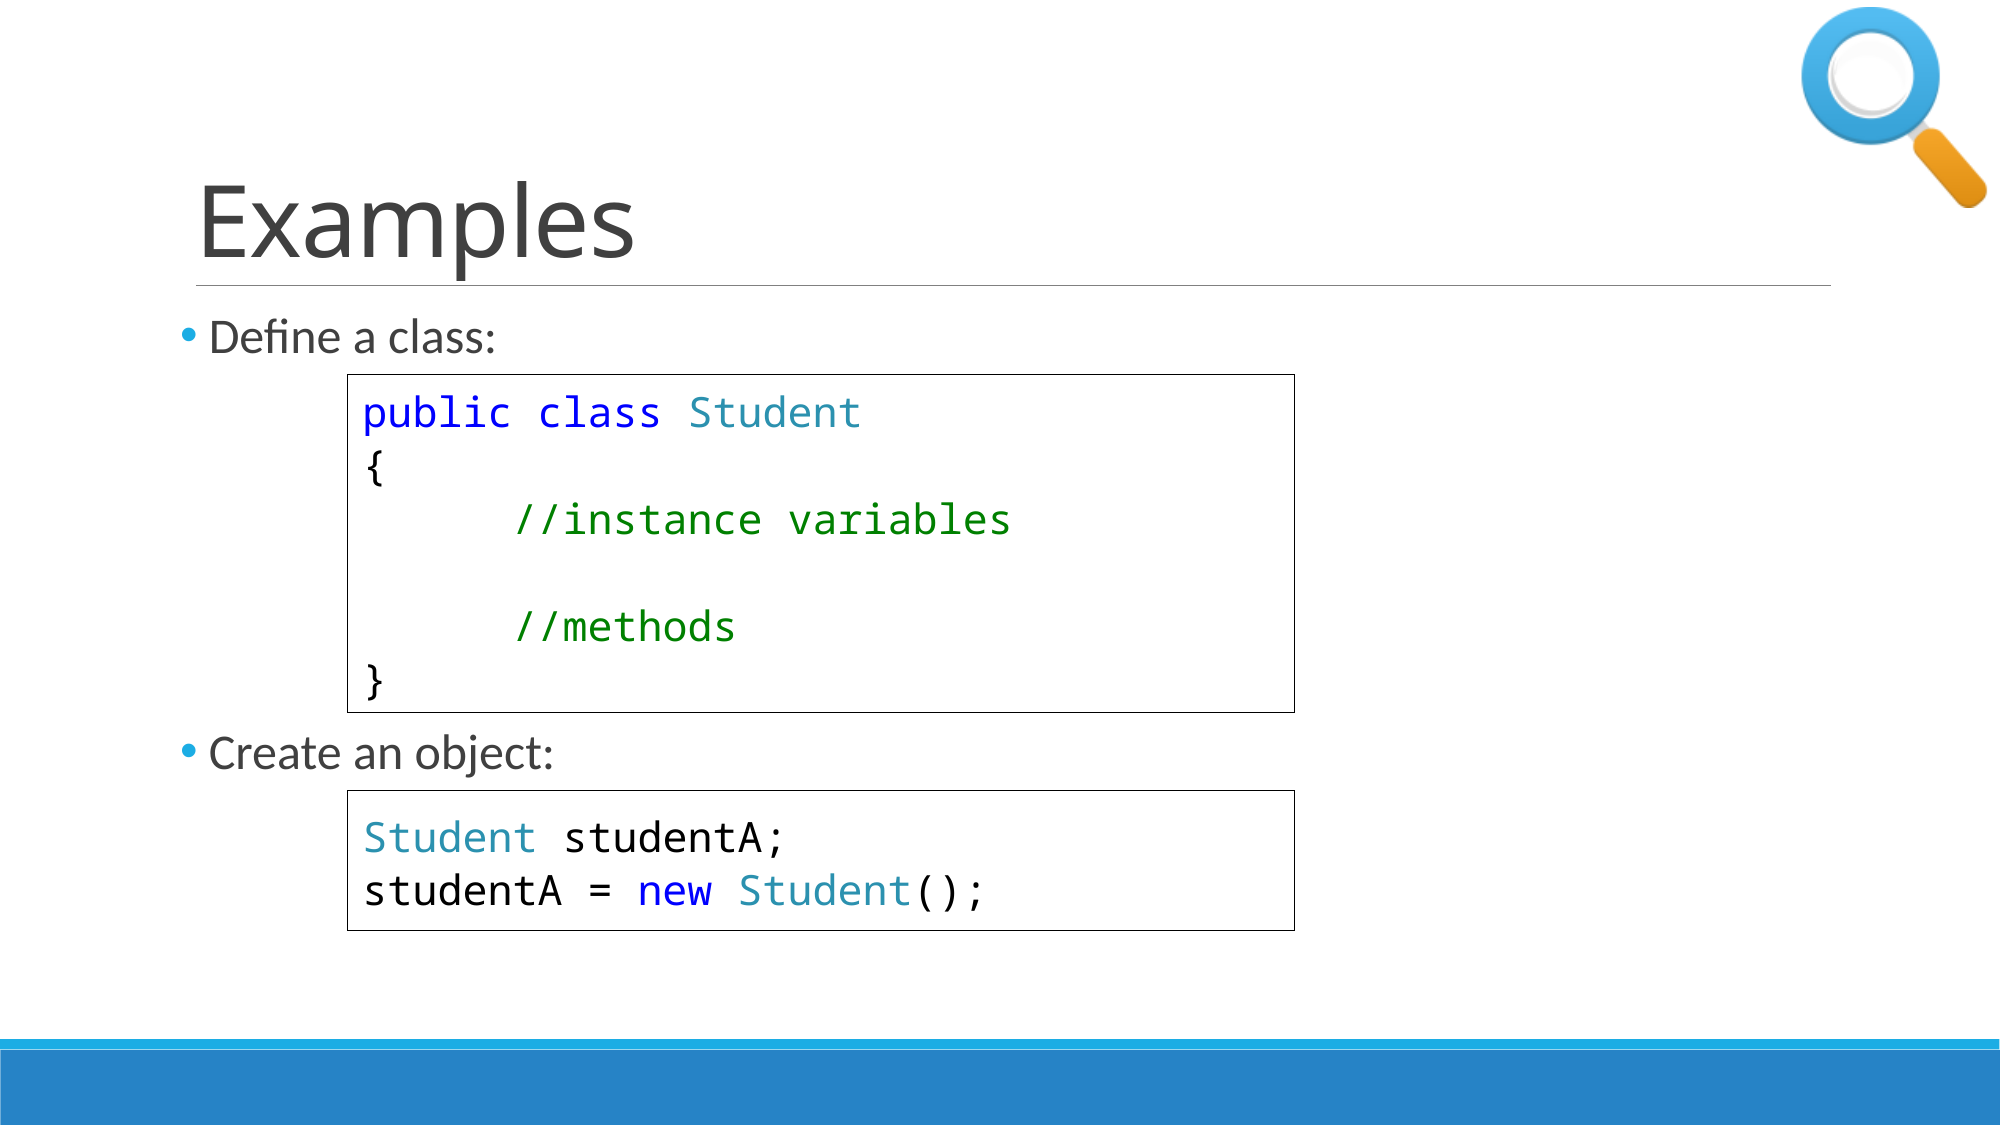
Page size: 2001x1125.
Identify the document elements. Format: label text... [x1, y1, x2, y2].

text_box public class Student { //instance variables //methods } [347, 374, 1295, 713]
list Define a class: Create an object: [180, 302, 1830, 963]
title Examples [180, 47, 1830, 285]
text_box Student studentA; studentA = new Student(); [347, 790, 1295, 931]
picture [1794, 7, 1996, 209]
